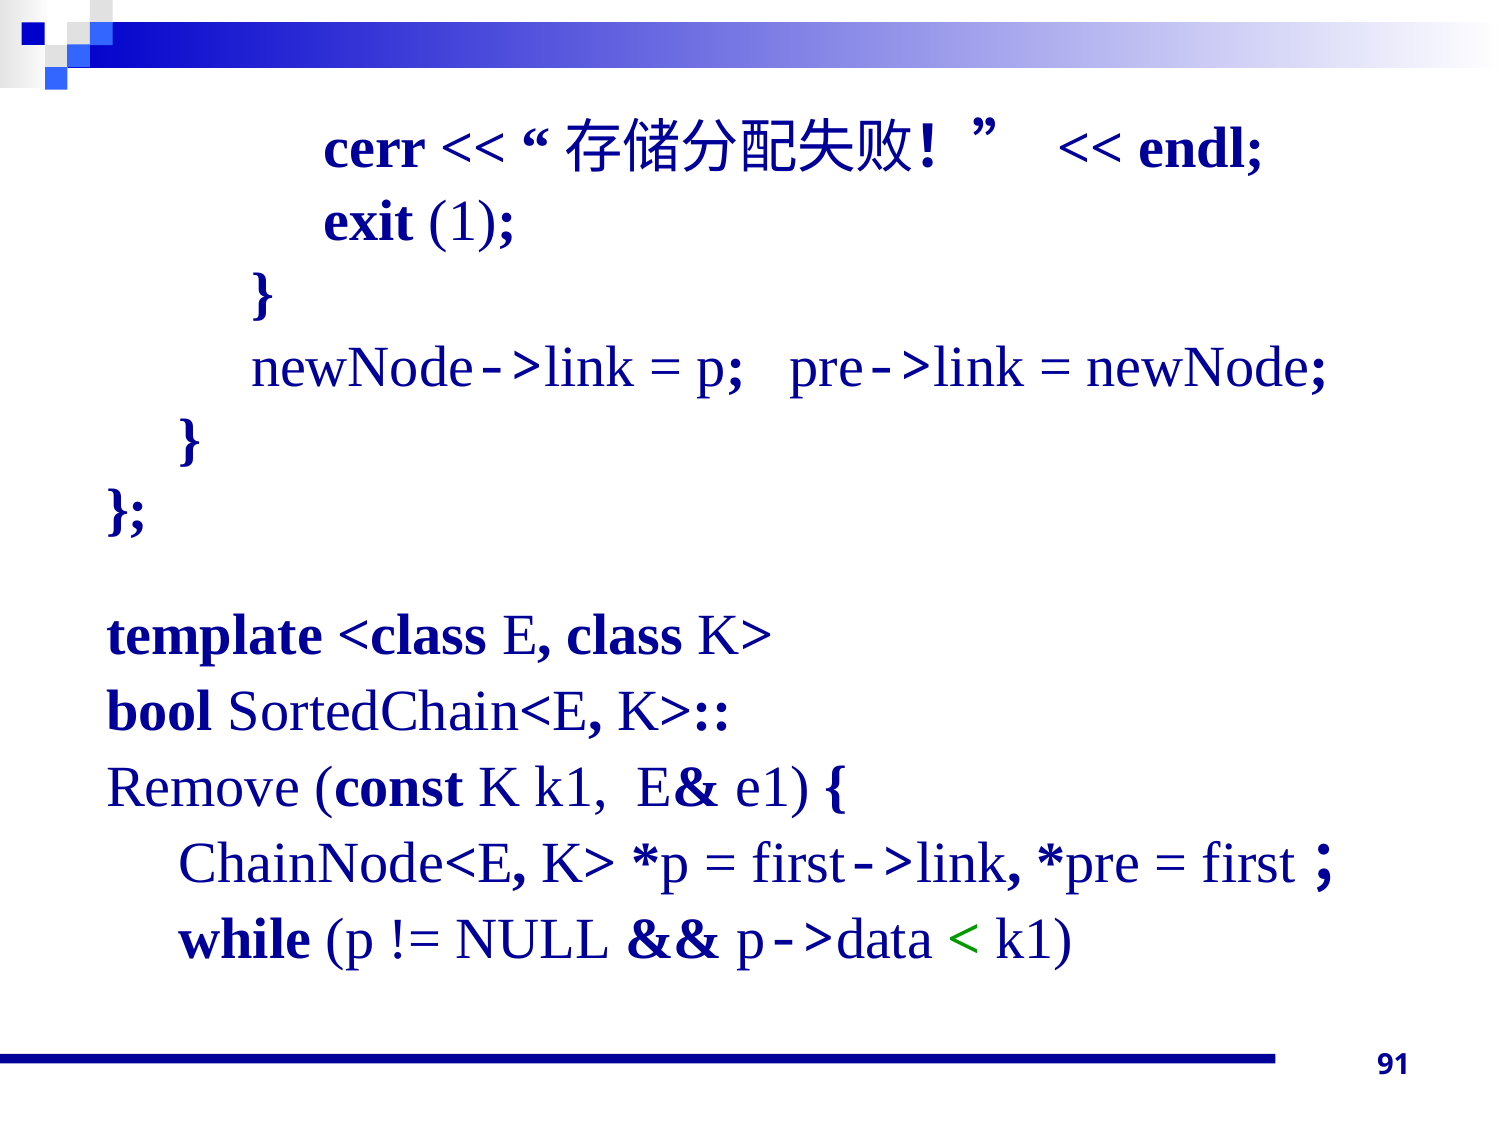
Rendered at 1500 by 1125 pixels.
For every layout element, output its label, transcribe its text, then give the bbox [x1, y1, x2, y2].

slide_number 91 [1074, 1035, 1425, 1093]
slide_number 169 [694, 22, 698, 67]
list cerr << “存储分配失败！” << endl; exit (1); } newNode->link = p; pre->link = newNode; } }; template <class E, class K> bool SortedChain<E, K>:: Remove (const K k1, E& e1) { ChainNode<E, K> *p = first->link, *pre = first； while (p != NULL && p->data < k1) [91, 101, 1442, 1035]
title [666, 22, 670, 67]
